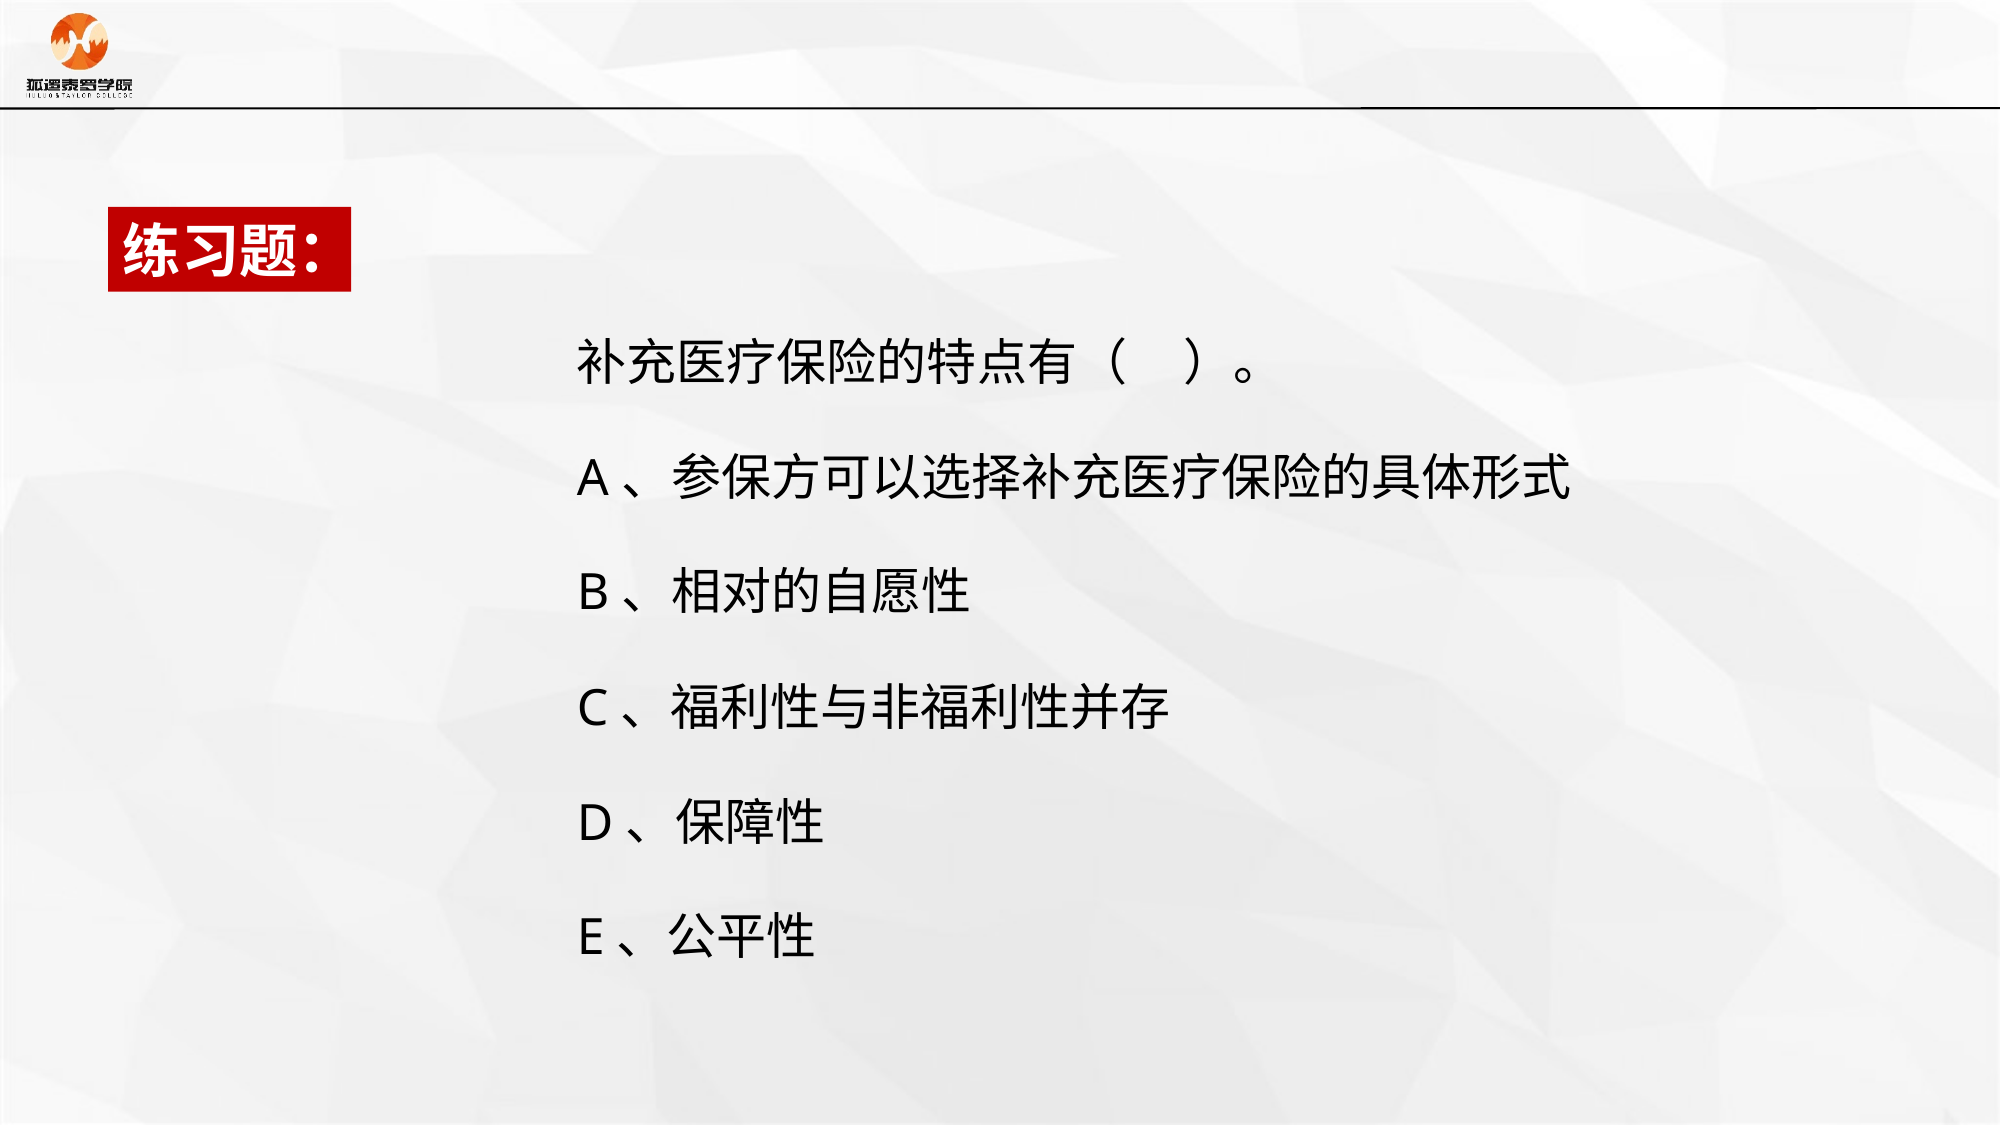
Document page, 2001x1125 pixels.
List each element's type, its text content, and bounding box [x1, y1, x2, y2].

picture [4, 0, 154, 111]
subtitle 补充医疗保险的特点有（ ）。 A、参保方可以选择补充医疗保险的具体形式 B、相对的自愿性 C、福利性与非福利性并存 D、保障性 E、公平性 [562, 292, 1682, 1048]
text_box 练习题： [108, 206, 352, 292]
